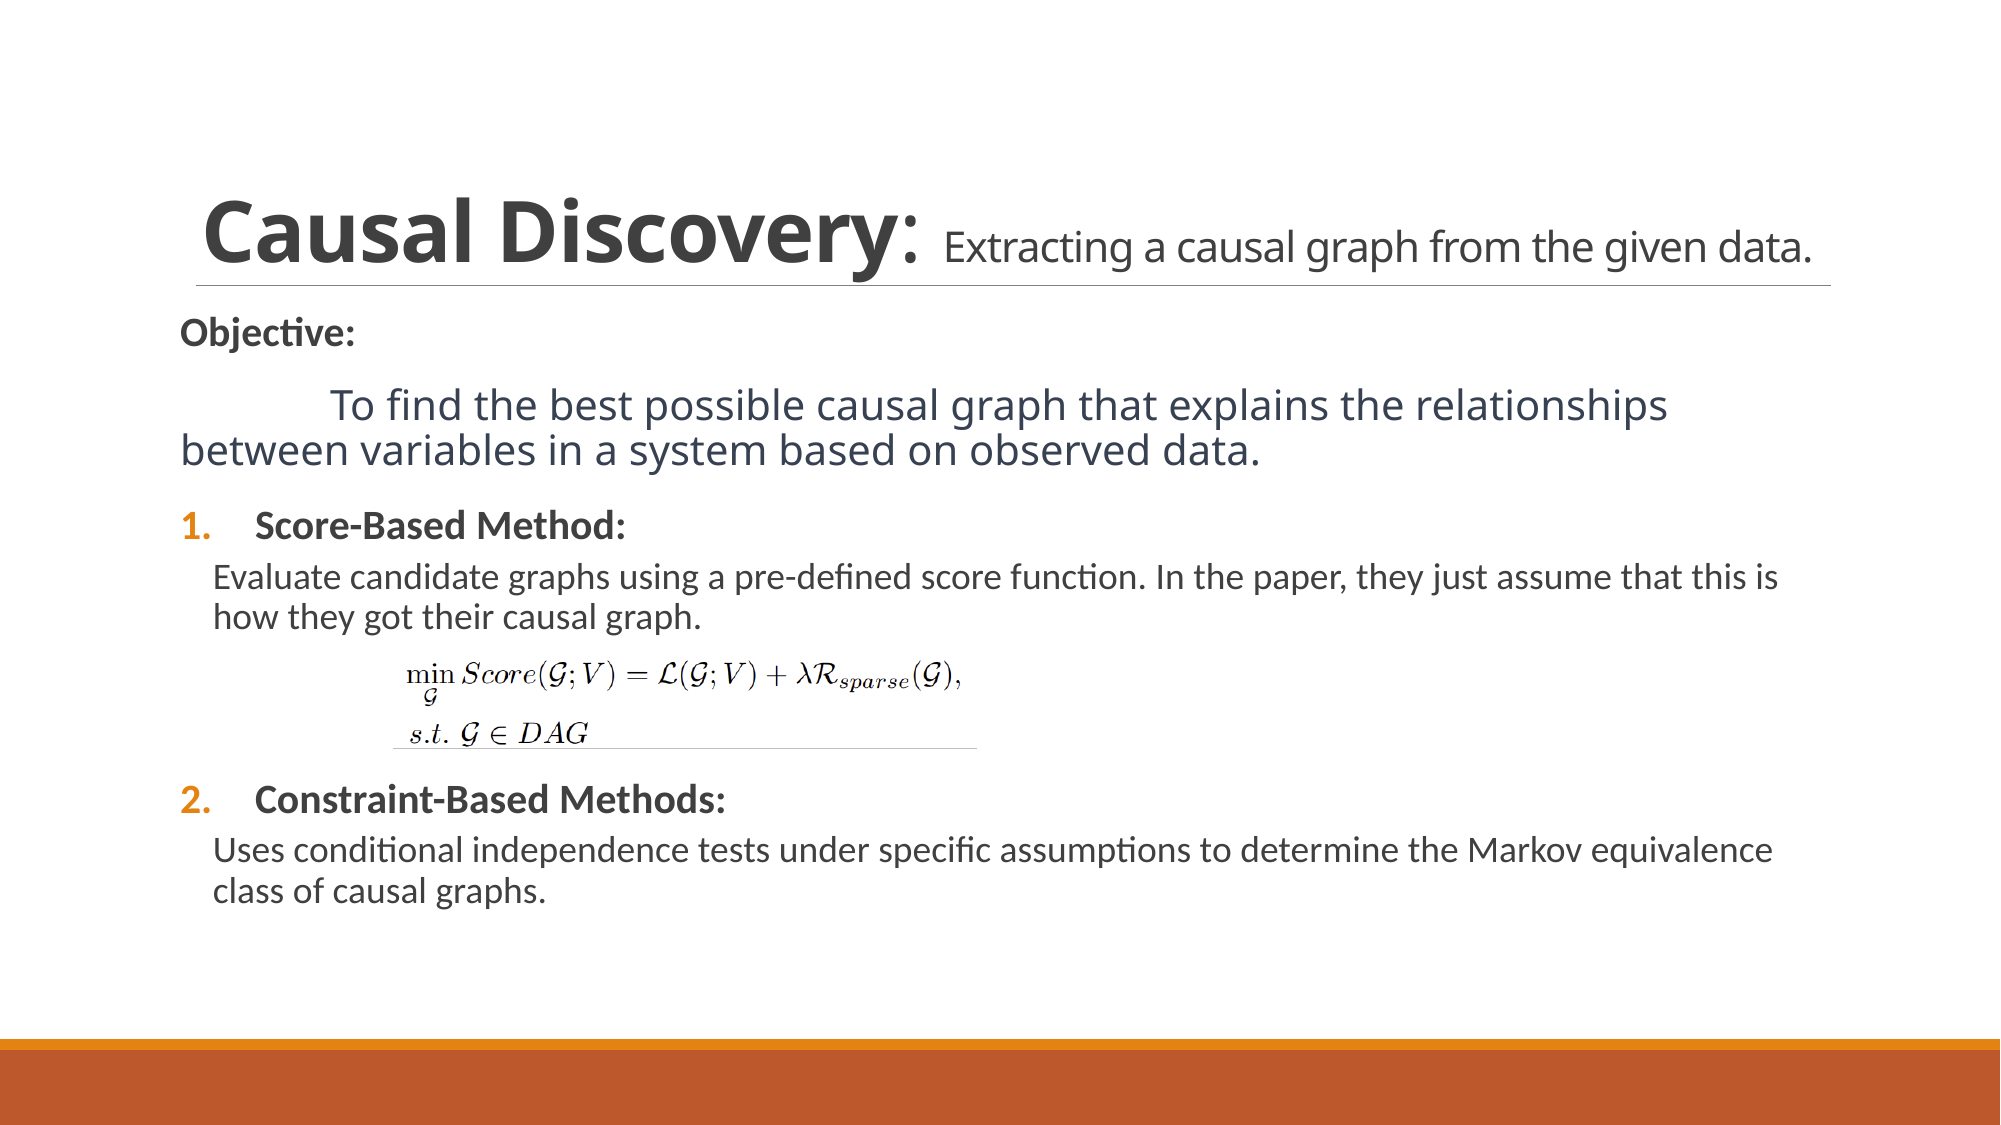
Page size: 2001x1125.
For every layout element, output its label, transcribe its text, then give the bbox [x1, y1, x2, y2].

picture [392, 652, 977, 749]
list Objective: To find the best possible causal graph that explains the relationships between variables in a system based on observed data. Score-Based Method: Evaluate candidate graphs using a pre-defined score function. In the paper, they just assume that this is how they got their causal graph. Constraint-Based Methods: Uses conditional independence tests under specific assumptions to determine the Markov equivalence class of causal graphs. [180, 302, 1830, 963]
title Causal Discovery: Extracting a causal graph from the given data. [186, 151, 1837, 390]
